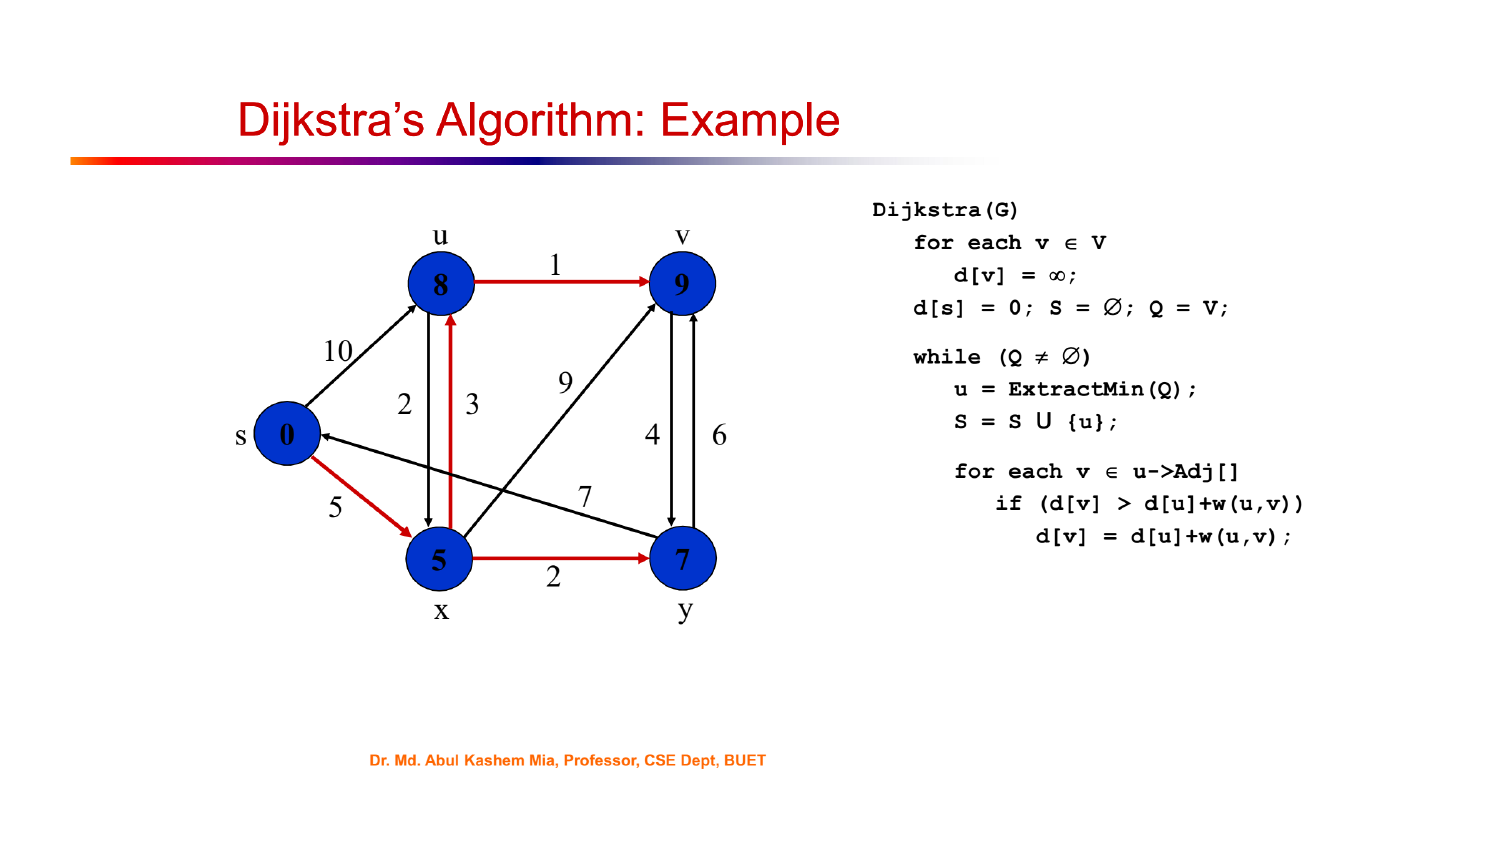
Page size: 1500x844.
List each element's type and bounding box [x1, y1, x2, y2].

picture [24, 24, 1347, 819]
